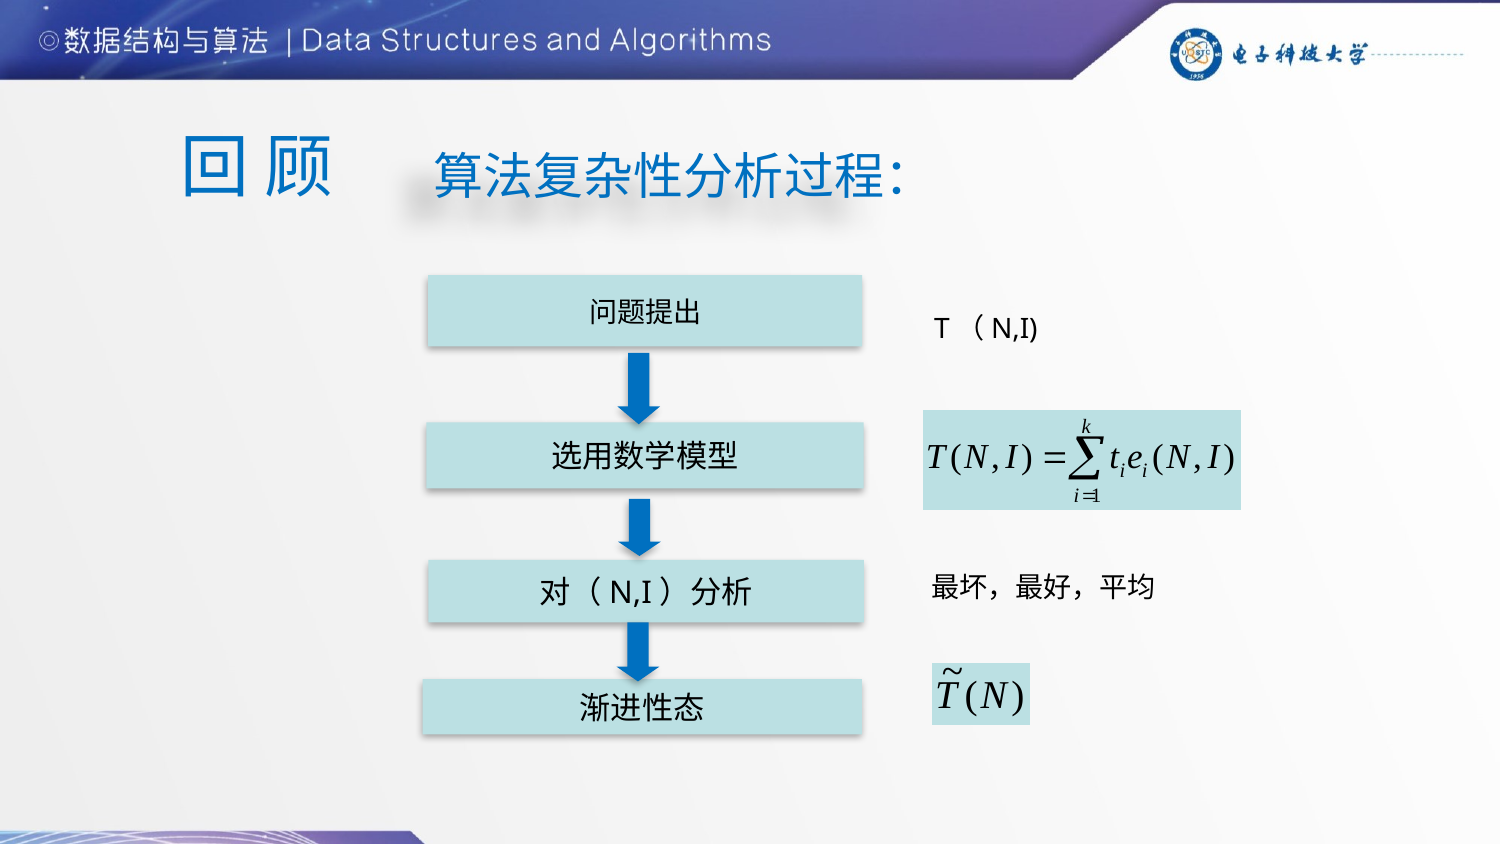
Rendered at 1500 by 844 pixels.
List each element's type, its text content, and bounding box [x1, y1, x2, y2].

text_box 最坏，最好，平均 [920, 563, 1212, 609]
text_box [618, 498, 661, 557]
text_box 选用数学模型 [426, 422, 864, 489]
text_box 渐进性态 [422, 679, 862, 735]
text_box [617, 352, 661, 425]
text_box 算法复杂性分析过程： [422, 139, 954, 211]
text_box [616, 622, 660, 682]
picture [0, 0, 1500, 844]
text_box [922, 410, 1242, 510]
text_box T（N,I) [922, 305, 1104, 351]
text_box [931, 662, 1031, 726]
text_box 问题提出 [428, 275, 863, 347]
text_box 对（N,I）分析 [428, 559, 864, 623]
title 回 顾 [119, 121, 395, 213]
